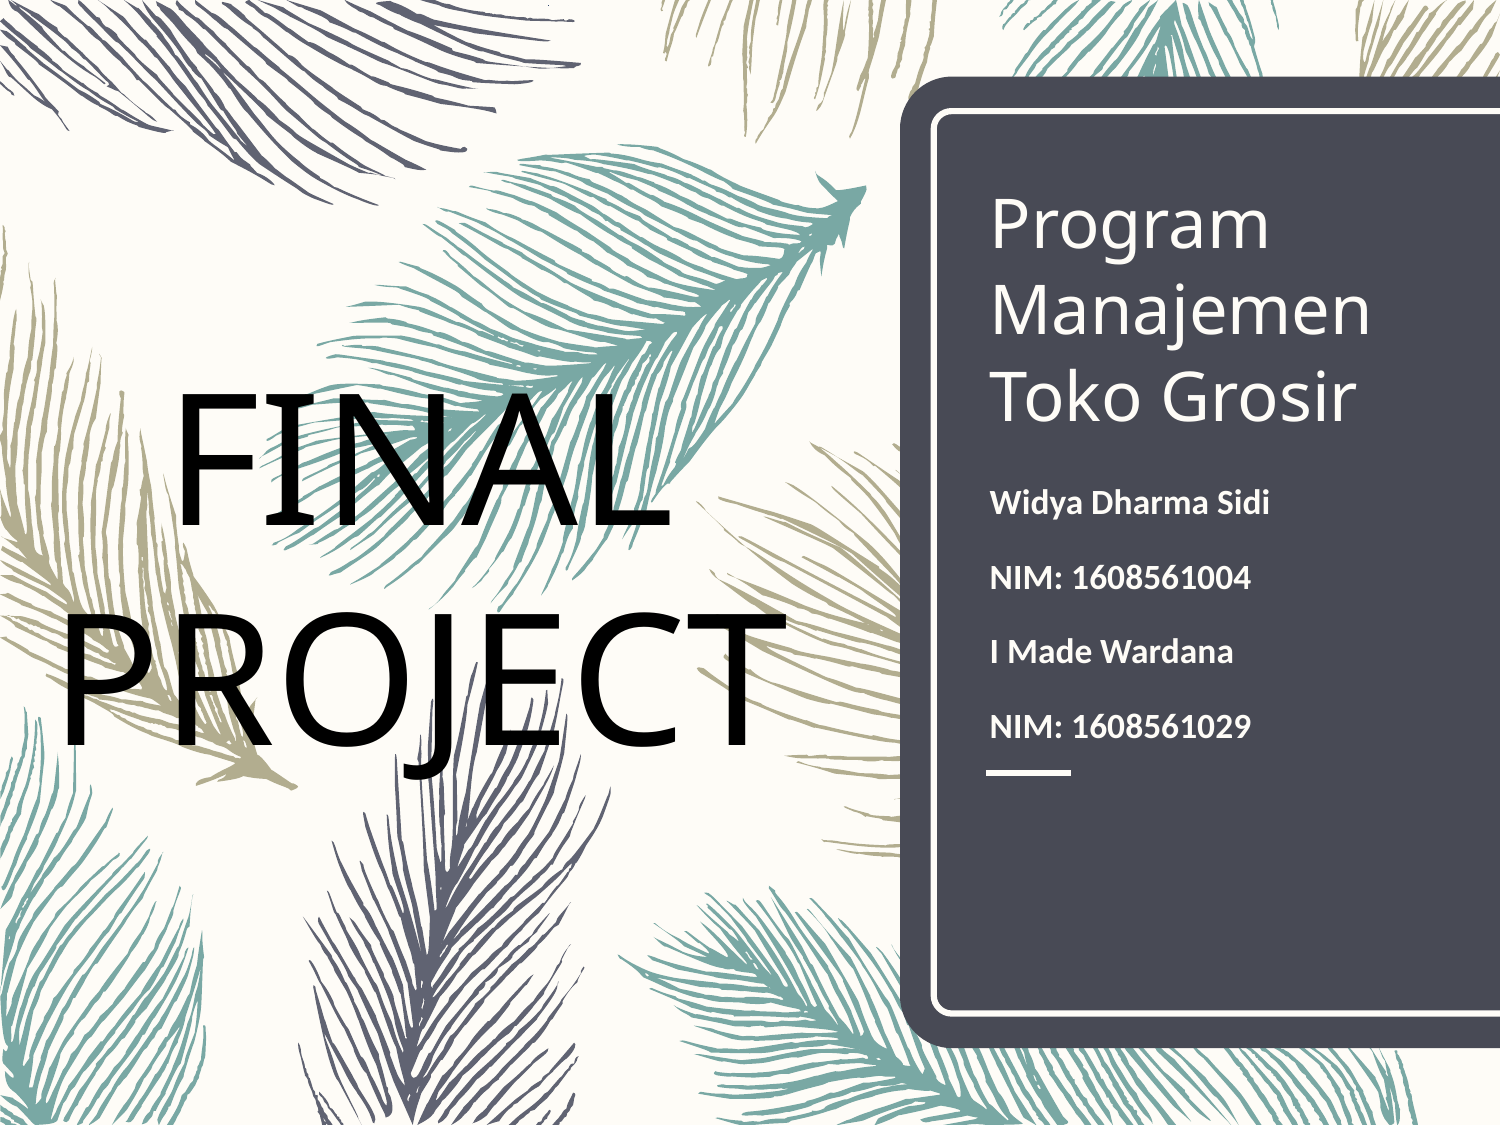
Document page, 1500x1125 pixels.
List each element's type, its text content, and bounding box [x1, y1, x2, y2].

subtitle Widya Dharma Sidi NIM: 1608561004 I Made Wardana NIM: 1608561029 [974, 458, 1442, 982]
text_box FINAL PROJECT [26, 334, 813, 790]
title Program Manajemen Toko Grosir [974, 167, 1442, 458]
